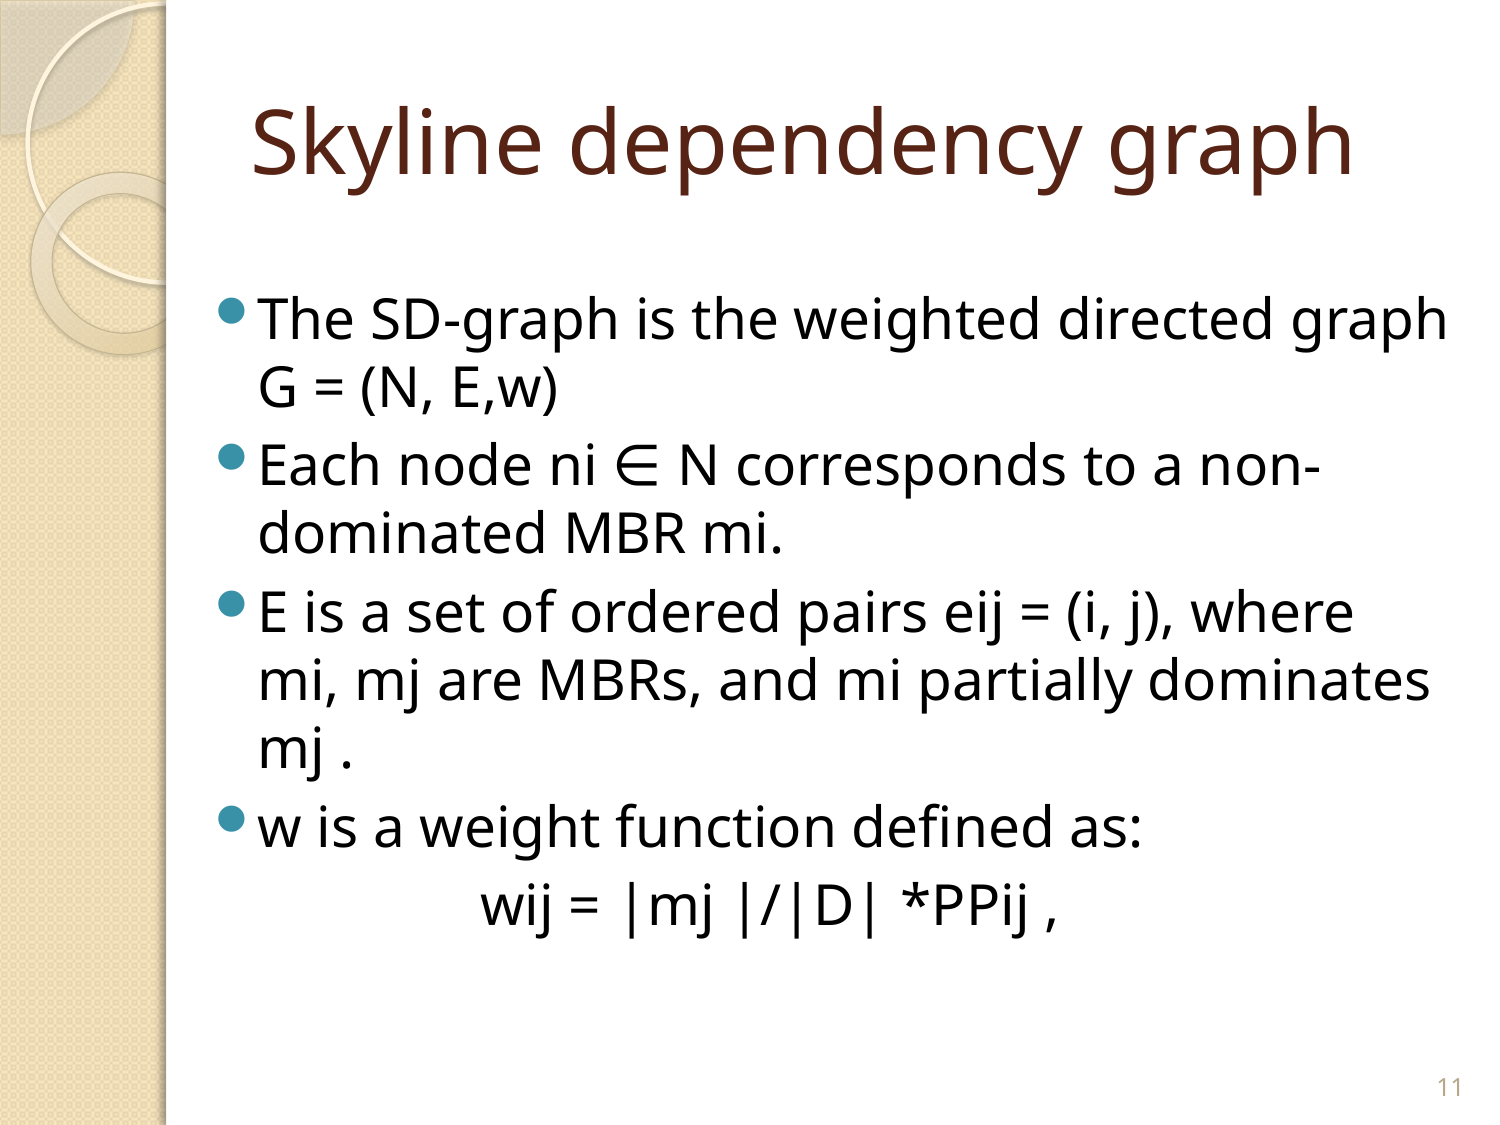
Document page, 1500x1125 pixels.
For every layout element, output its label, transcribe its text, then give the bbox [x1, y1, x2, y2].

title Skyline dependency graph [235, 45, 1466, 233]
slide_number 11 [1413, 1034, 1488, 1113]
list The SD-graph is the weighted directed graph G = (N, E,w) Each node ni ∈ N corresponds to a non-dominated MBR mi. E is a set of ordered pairs eij = (i, j), where mi, mj are MBRs, and mi partially dominates mj . w is a weight function defined as: wij = |mj |/|D| *PPij , [187, 275, 1466, 1025]
